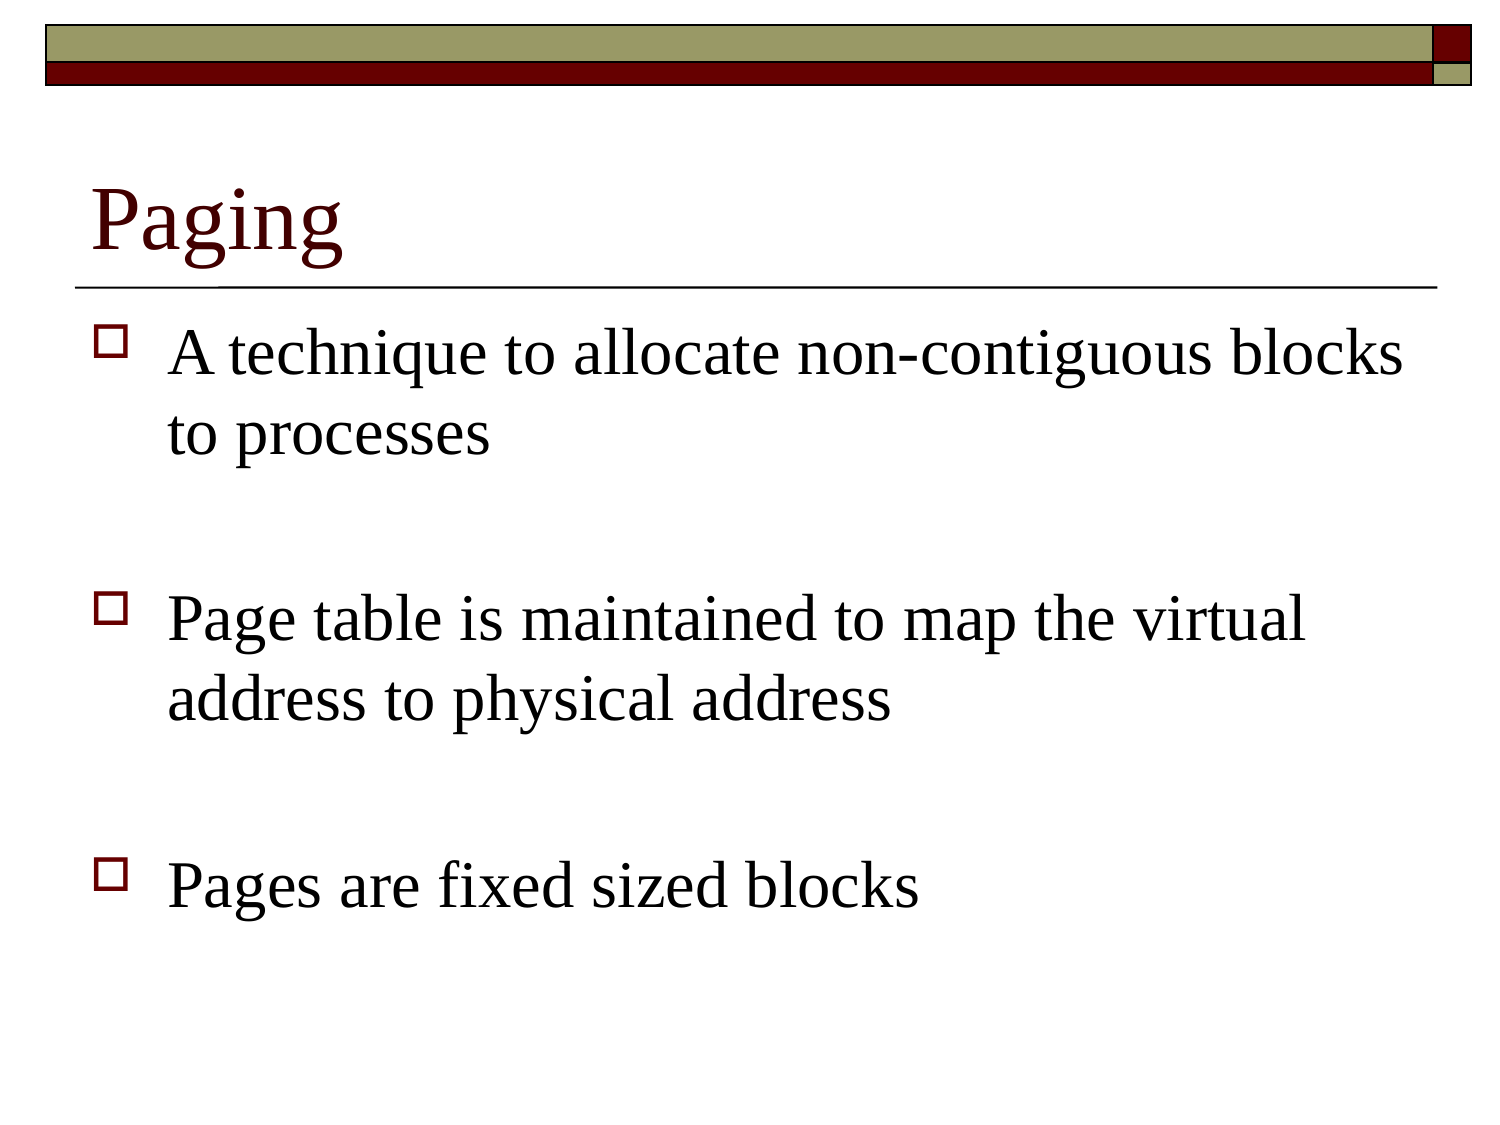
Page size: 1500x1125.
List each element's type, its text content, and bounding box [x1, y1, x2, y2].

list A technique to allocate non-contiguous blocks to processes Page table is maintained to map the virtual address to physical address Pages are fixed sized blocks [75, 299, 1425, 1006]
title Paging [75, 87, 1425, 275]
